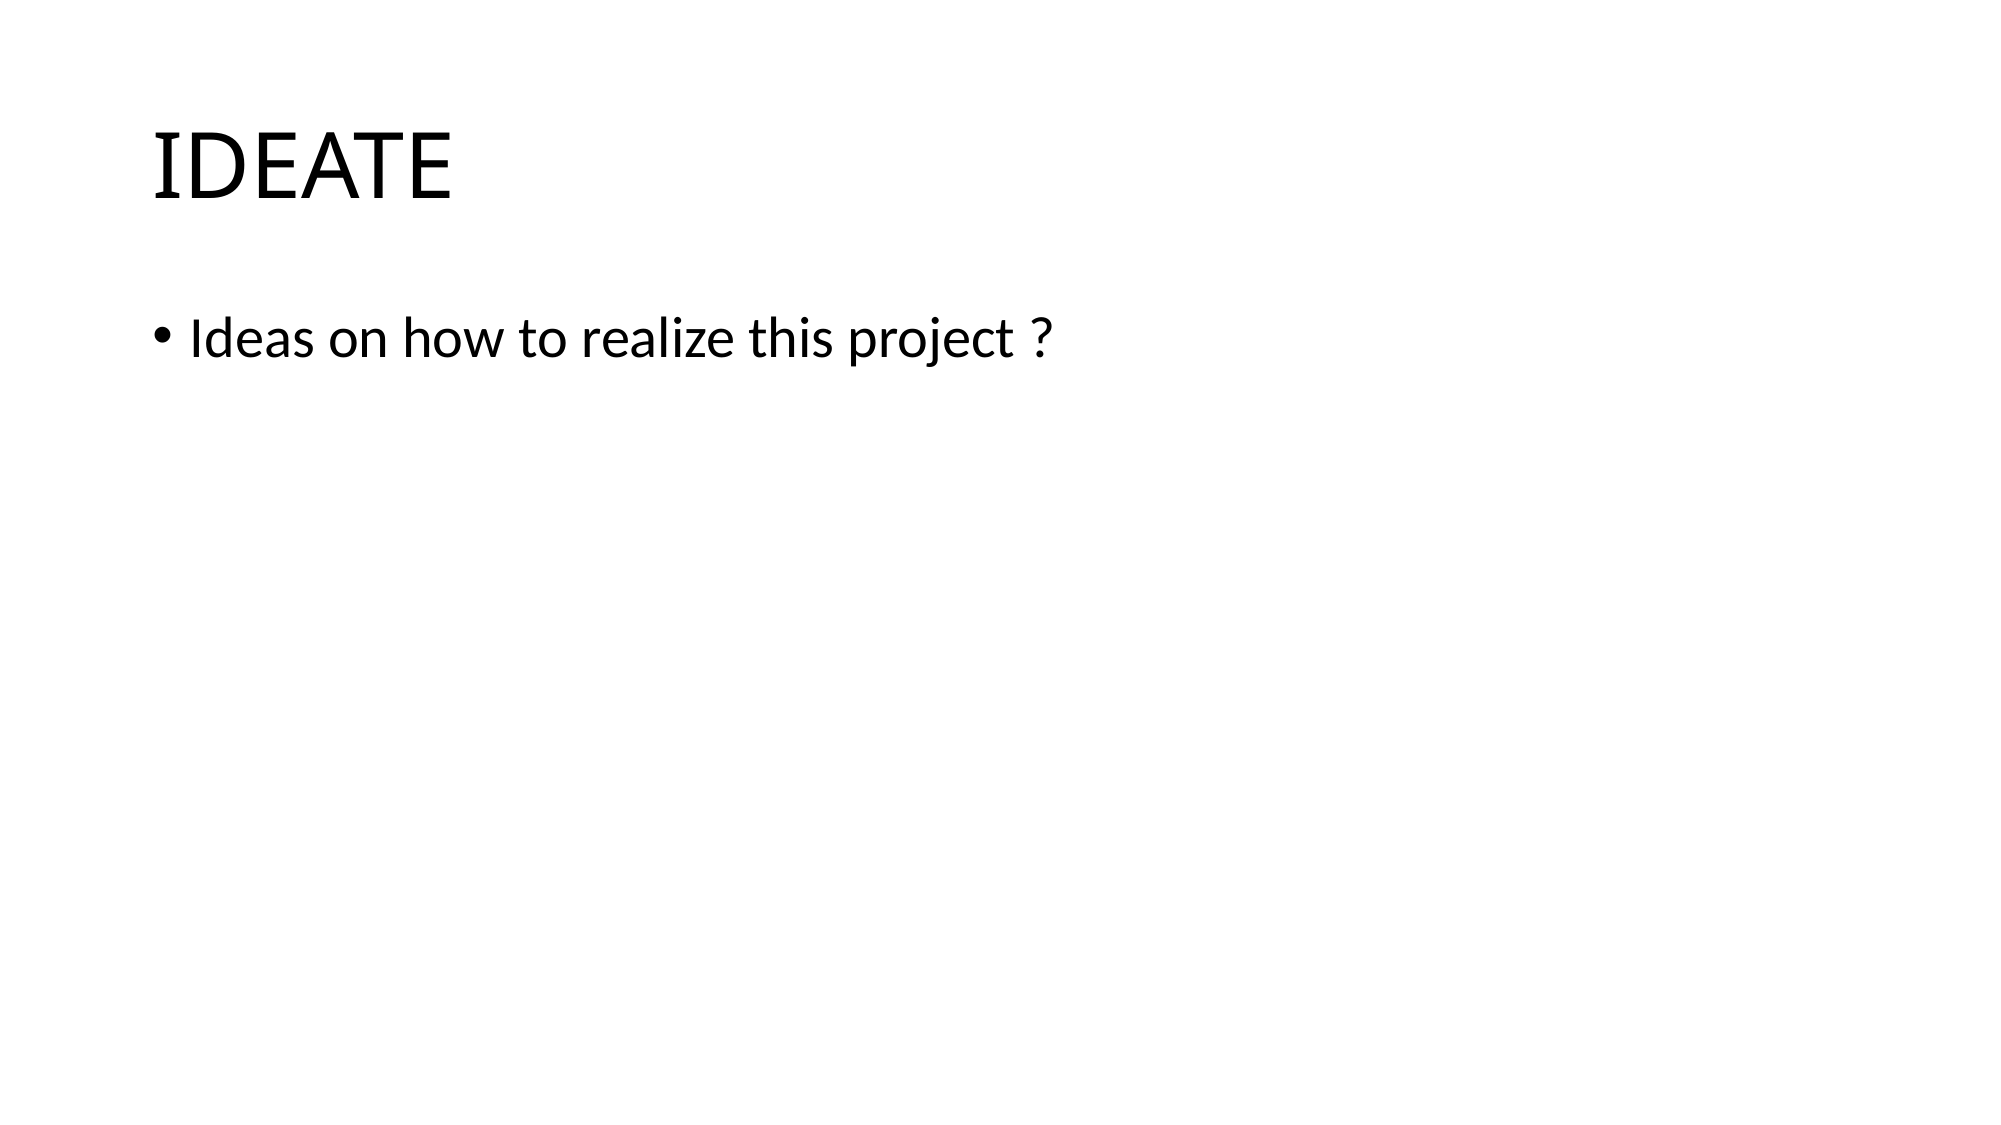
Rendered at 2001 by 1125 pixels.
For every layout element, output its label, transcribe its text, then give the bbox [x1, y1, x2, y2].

title IDEATE [137, 59, 1863, 278]
list Ideas on how to realize this project ? [137, 299, 1863, 1014]
